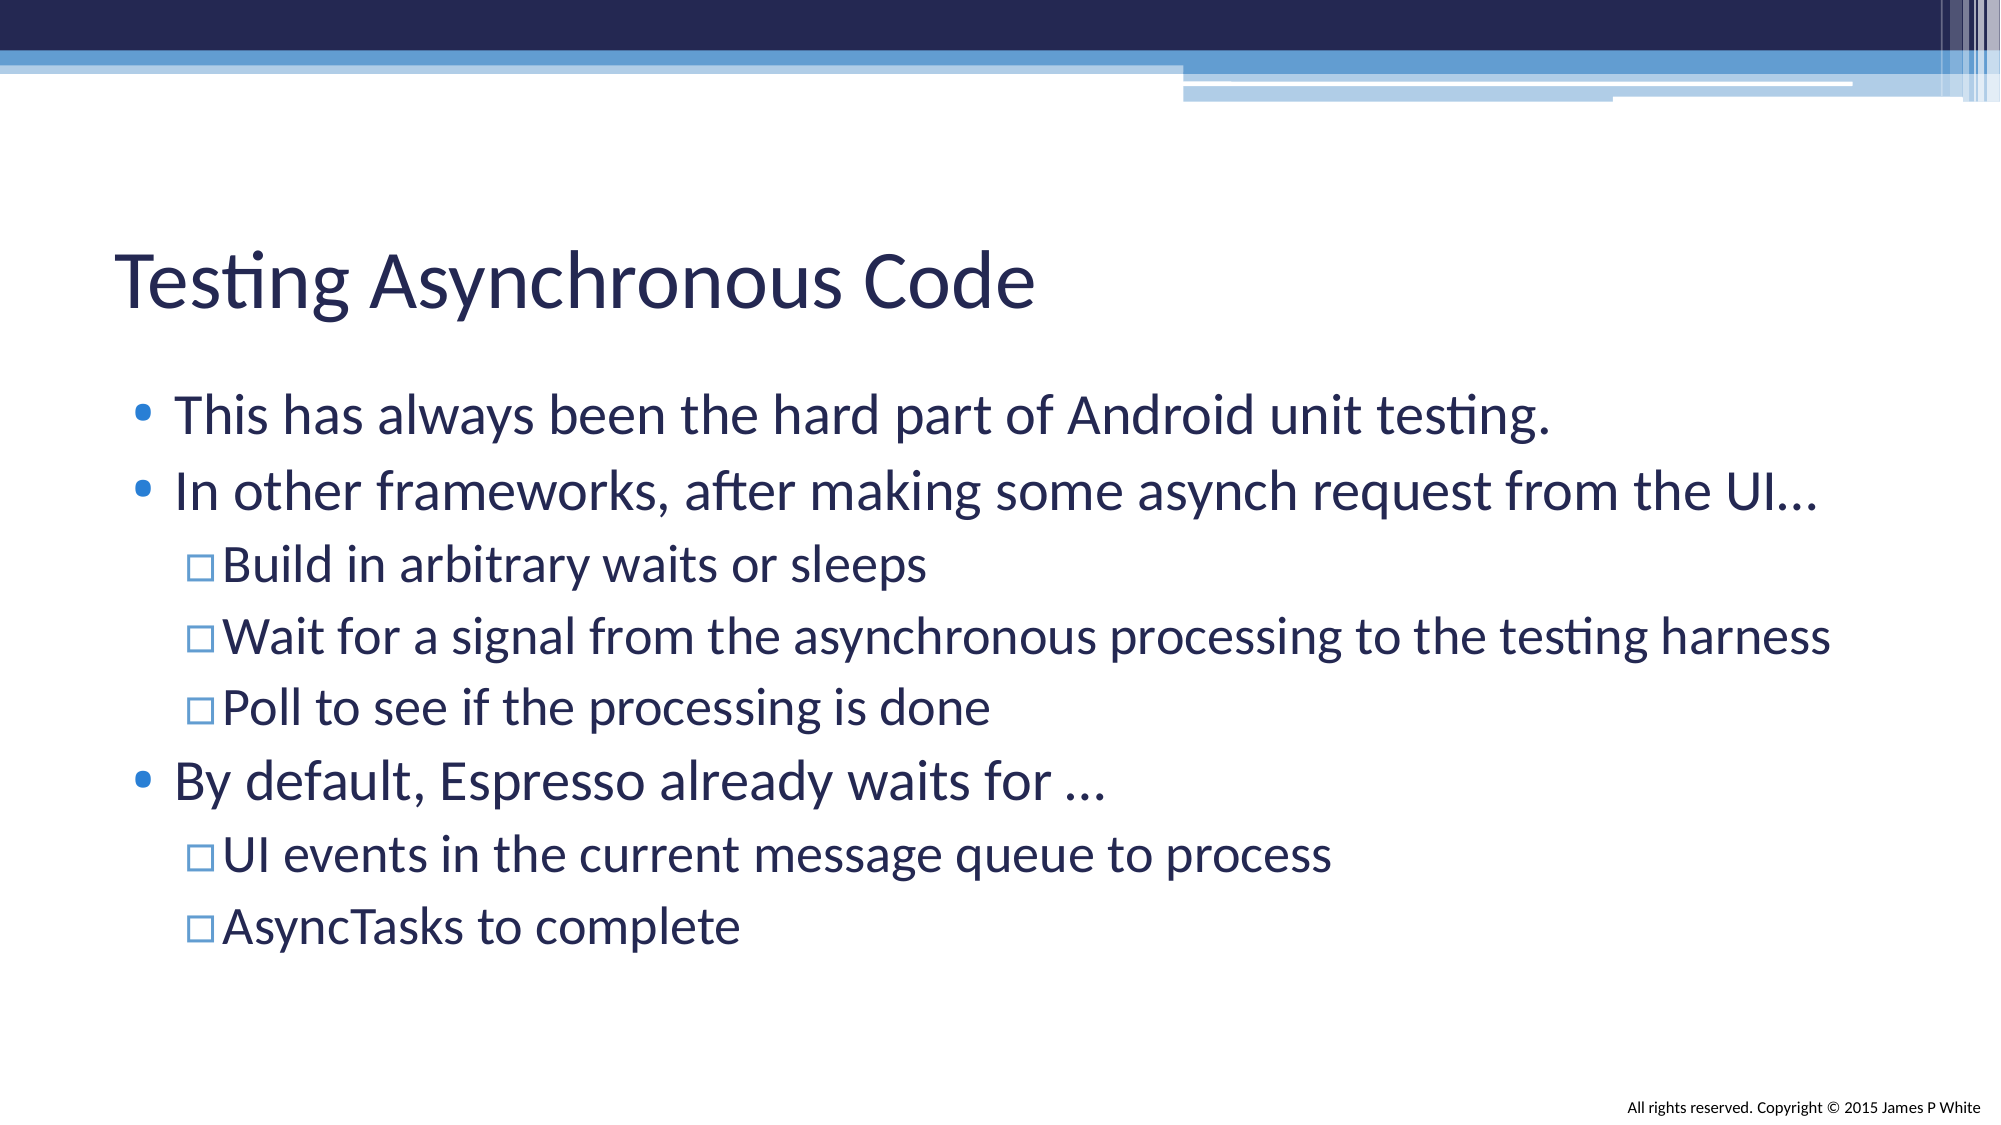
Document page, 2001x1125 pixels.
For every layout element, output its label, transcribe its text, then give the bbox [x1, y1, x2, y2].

title Testing Asynchronous Code [99, 187, 1900, 363]
list This has always been the hard part of Android unit testing. In other frameworks, after making some asynch request from the UI… Build in arbitrary waits or sleeps Wait for a signal from the asynchronous processing to the testing harness Poll to see if the processing is done By default, Espresso already waits for … UI events in the current message queue to process AsyncTasks to complete [99, 368, 1900, 1079]
